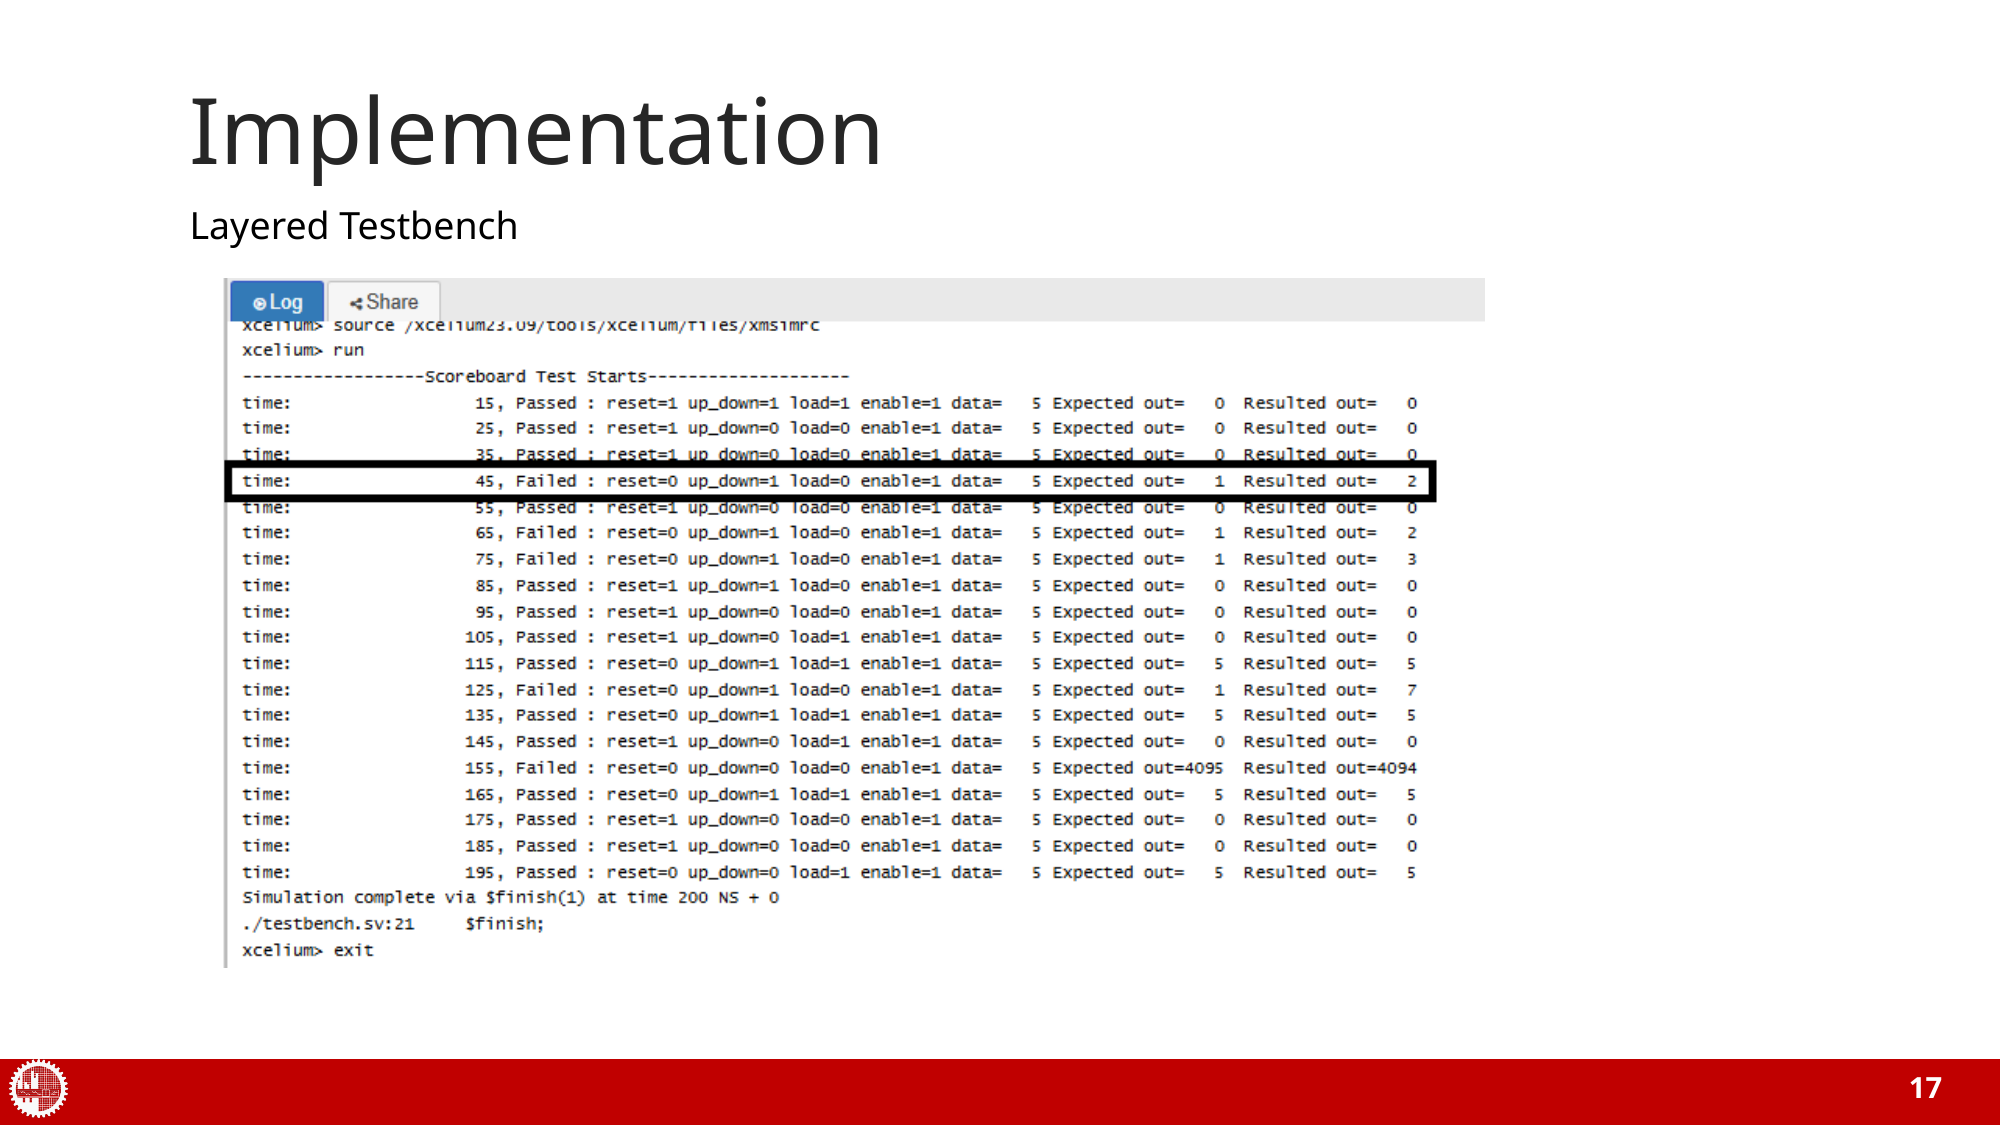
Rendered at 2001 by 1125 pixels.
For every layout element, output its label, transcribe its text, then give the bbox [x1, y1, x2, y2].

slide_number 17 [1871, 1066, 1958, 1118]
picture [8, 1059, 71, 1118]
title Implementation [174, 75, 1825, 195]
text_box Layered Testbench [174, 194, 1485, 255]
picture [223, 278, 1485, 968]
